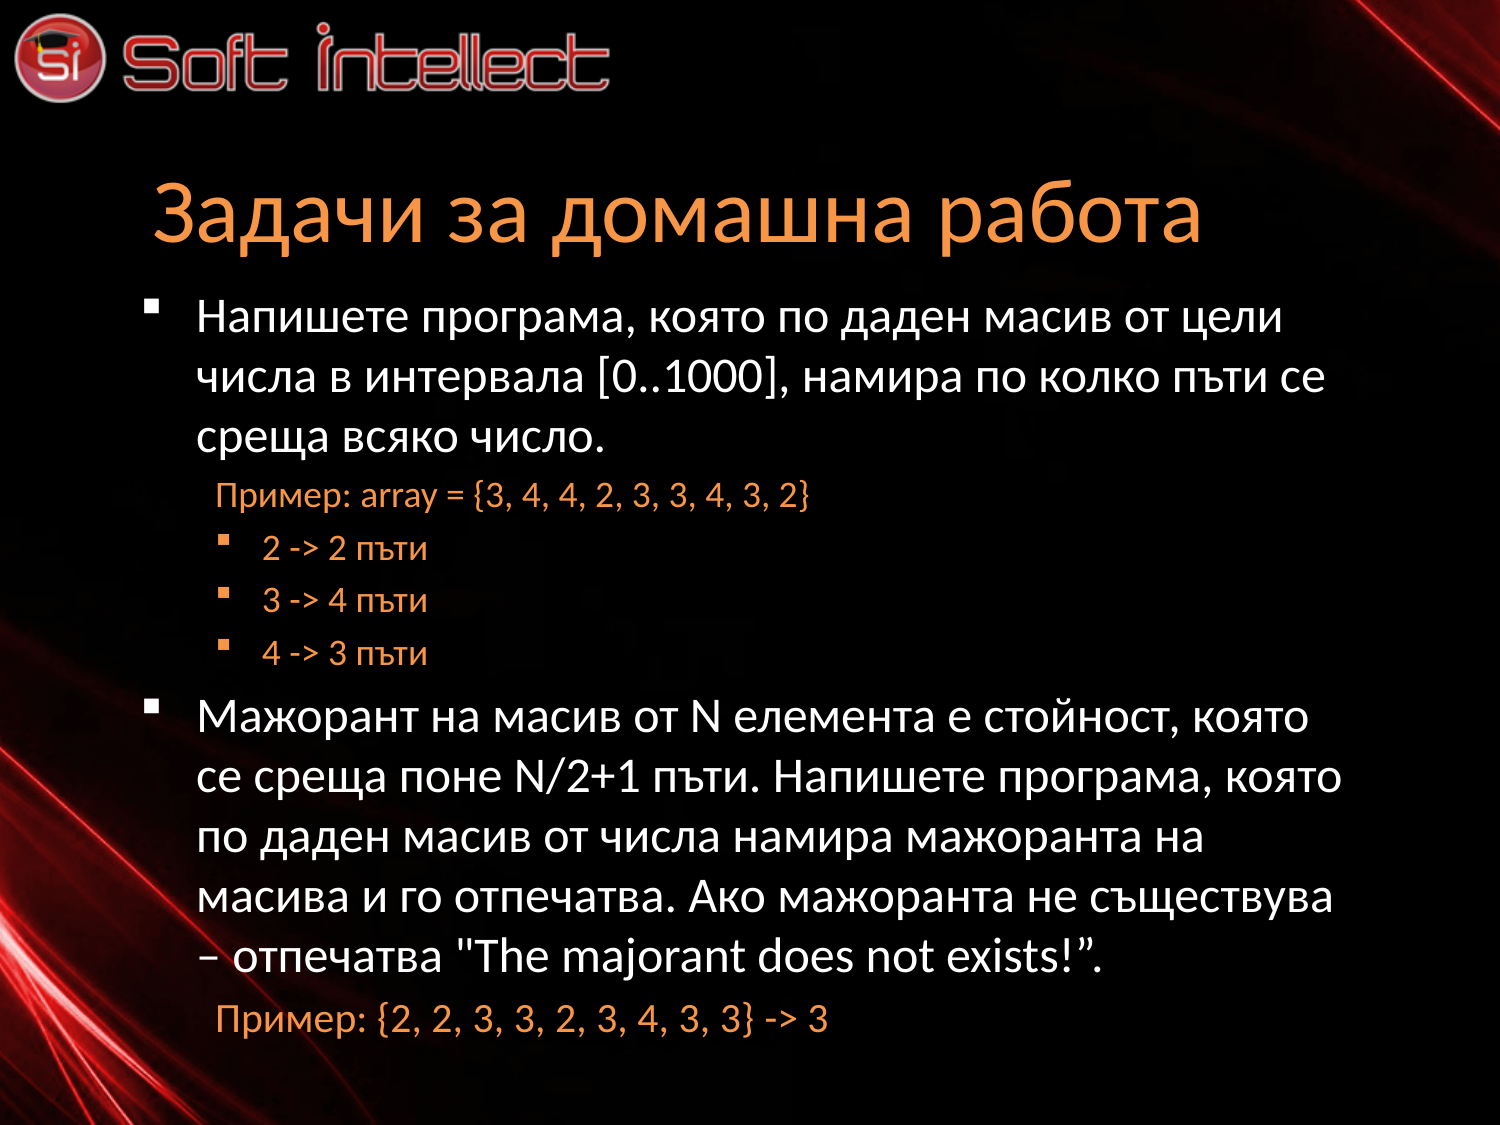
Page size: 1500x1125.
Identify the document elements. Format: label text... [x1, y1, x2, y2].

title Задачи за домашна работа [137, 112, 1488, 300]
picture [0, 0, 1500, 1125]
list Напишете програма, която по даден масив от цели числа в интервала [0..1000], намира по колко пъти се среща всяко число. Пример: array = {3, 4, 4, 2, 3, 3, 4, 3, 2} 2 -> 2 пъти 3 -> 4 пъти 4 -> 3 пъти Мажорант на масив от N елемента е стойност, която се среща поне N/2+1 пъти. Напишете програма, която по даден масив от числа намира мажоранта на масива и го отпечатва. Ако мажоранта не съществува – отпечатва "The majorant does not exists!”. Пример: {2, 2, 3, 3, 2, 3, 4, 3, 3} -> 3 [125, 275, 1375, 1075]
